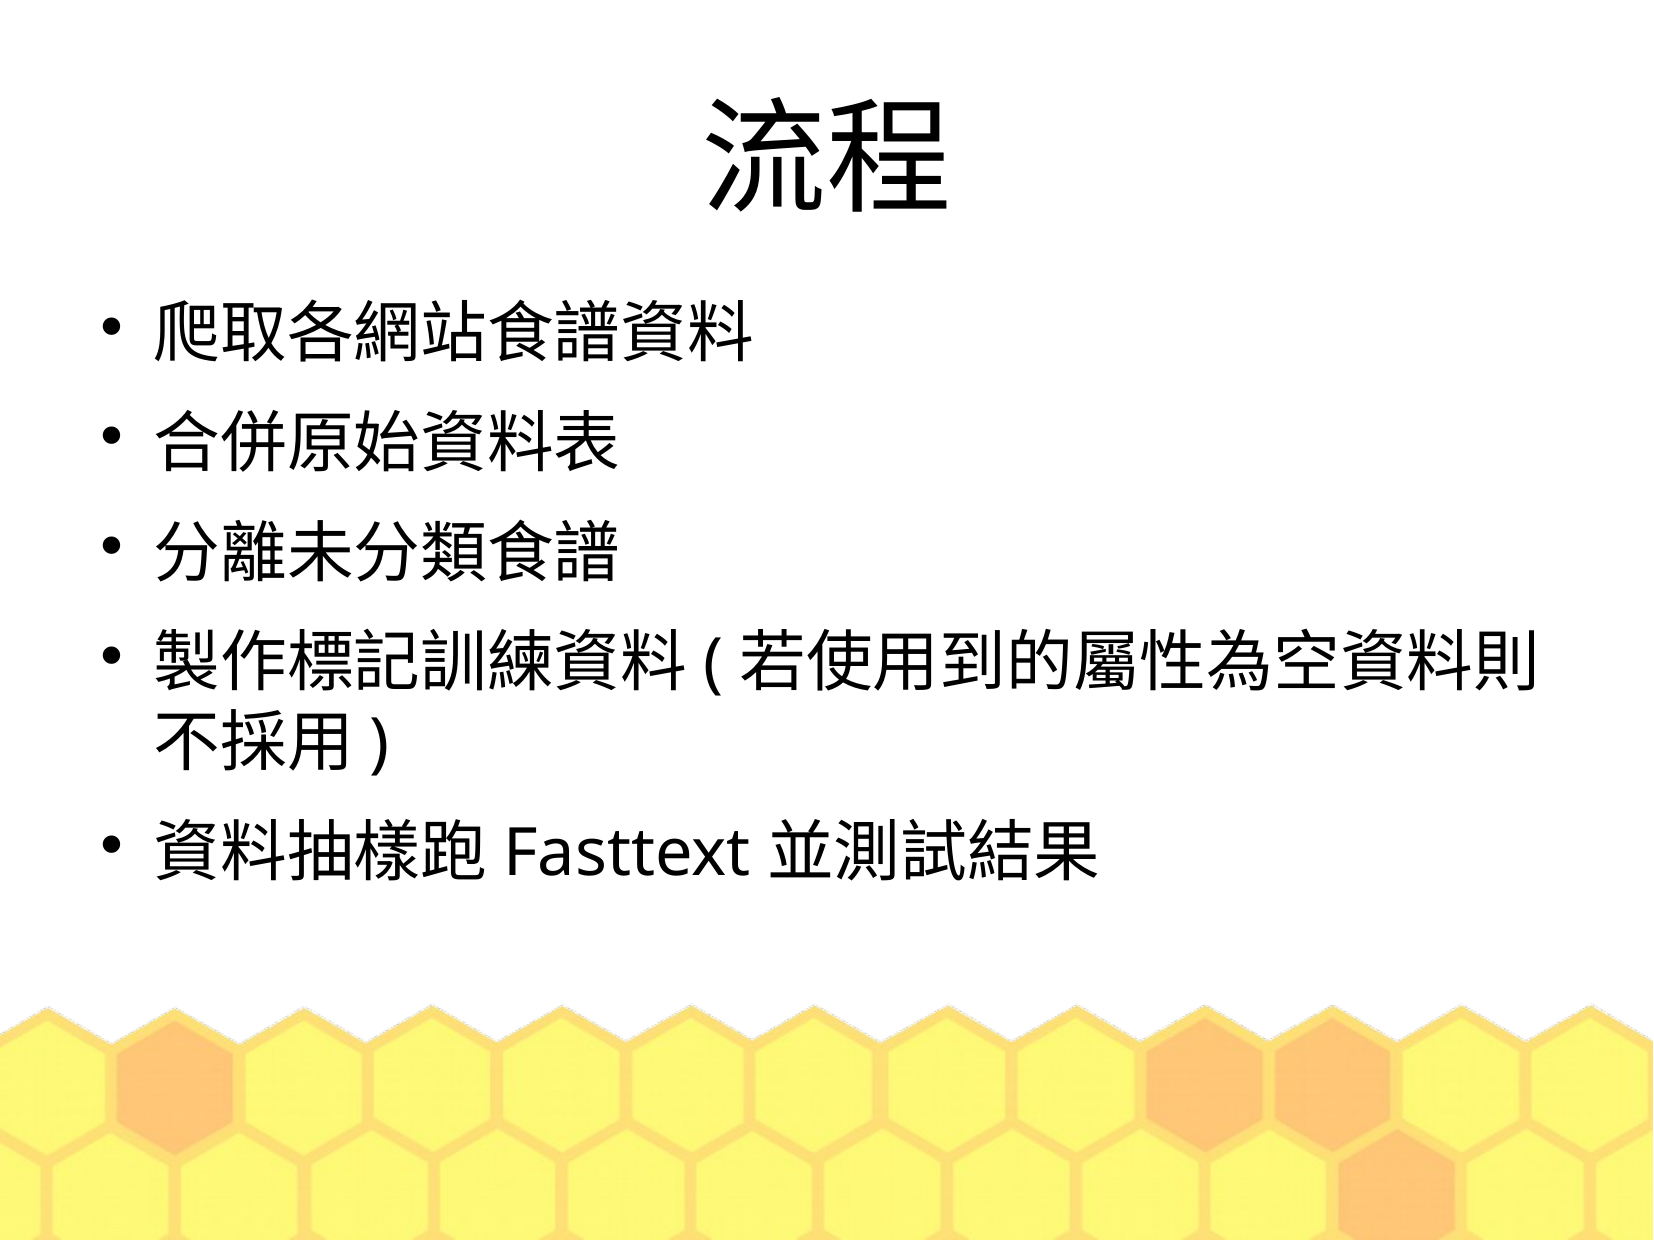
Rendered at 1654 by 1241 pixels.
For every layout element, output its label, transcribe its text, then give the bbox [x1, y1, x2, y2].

text_box 爬取各網站食譜資料 合併原始資料表 分離未分類食譜 製作標記訓練資料(若使用到的屬性為空資料則不採用) 資料抽樣跑Fasttext並測試結果 [82, 290, 1571, 1010]
text_box 流程 [82, 77, 1571, 228]
picture [0, 1001, 1653, 1240]
